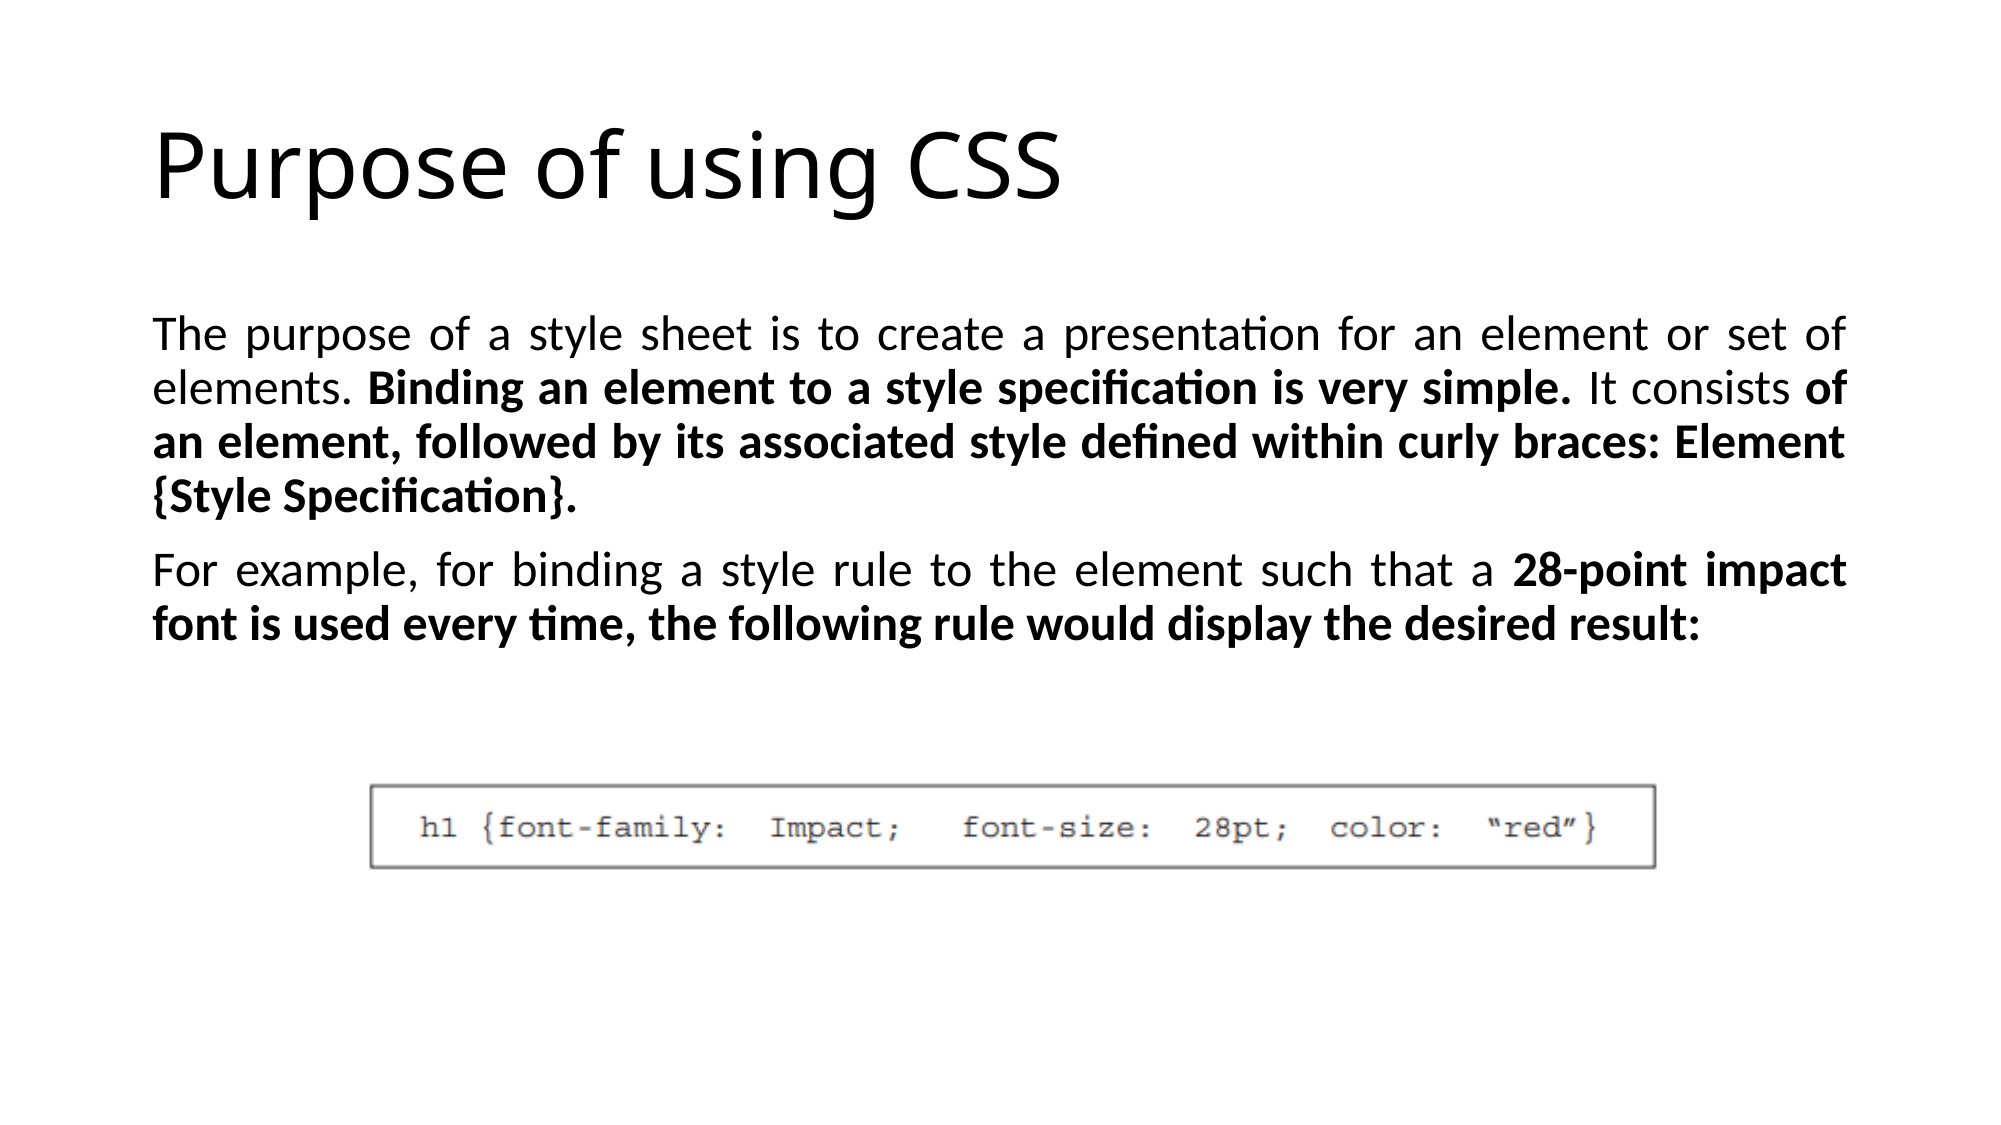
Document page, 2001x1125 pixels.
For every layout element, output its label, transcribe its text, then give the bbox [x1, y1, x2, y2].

picture [354, 764, 1669, 888]
list The purpose of a style sheet is to create a presentation for an element or set of elements. Binding an element to a style specification is very simple. It consists of an element, followed by its associated style defined within curly braces: Element {Style Specification}. For example, for binding a style rule to the element such that a 28-point impact font is used every time, the following rule would display the desired result: [137, 299, 1863, 1014]
title Purpose of using CSS [137, 59, 1863, 278]
